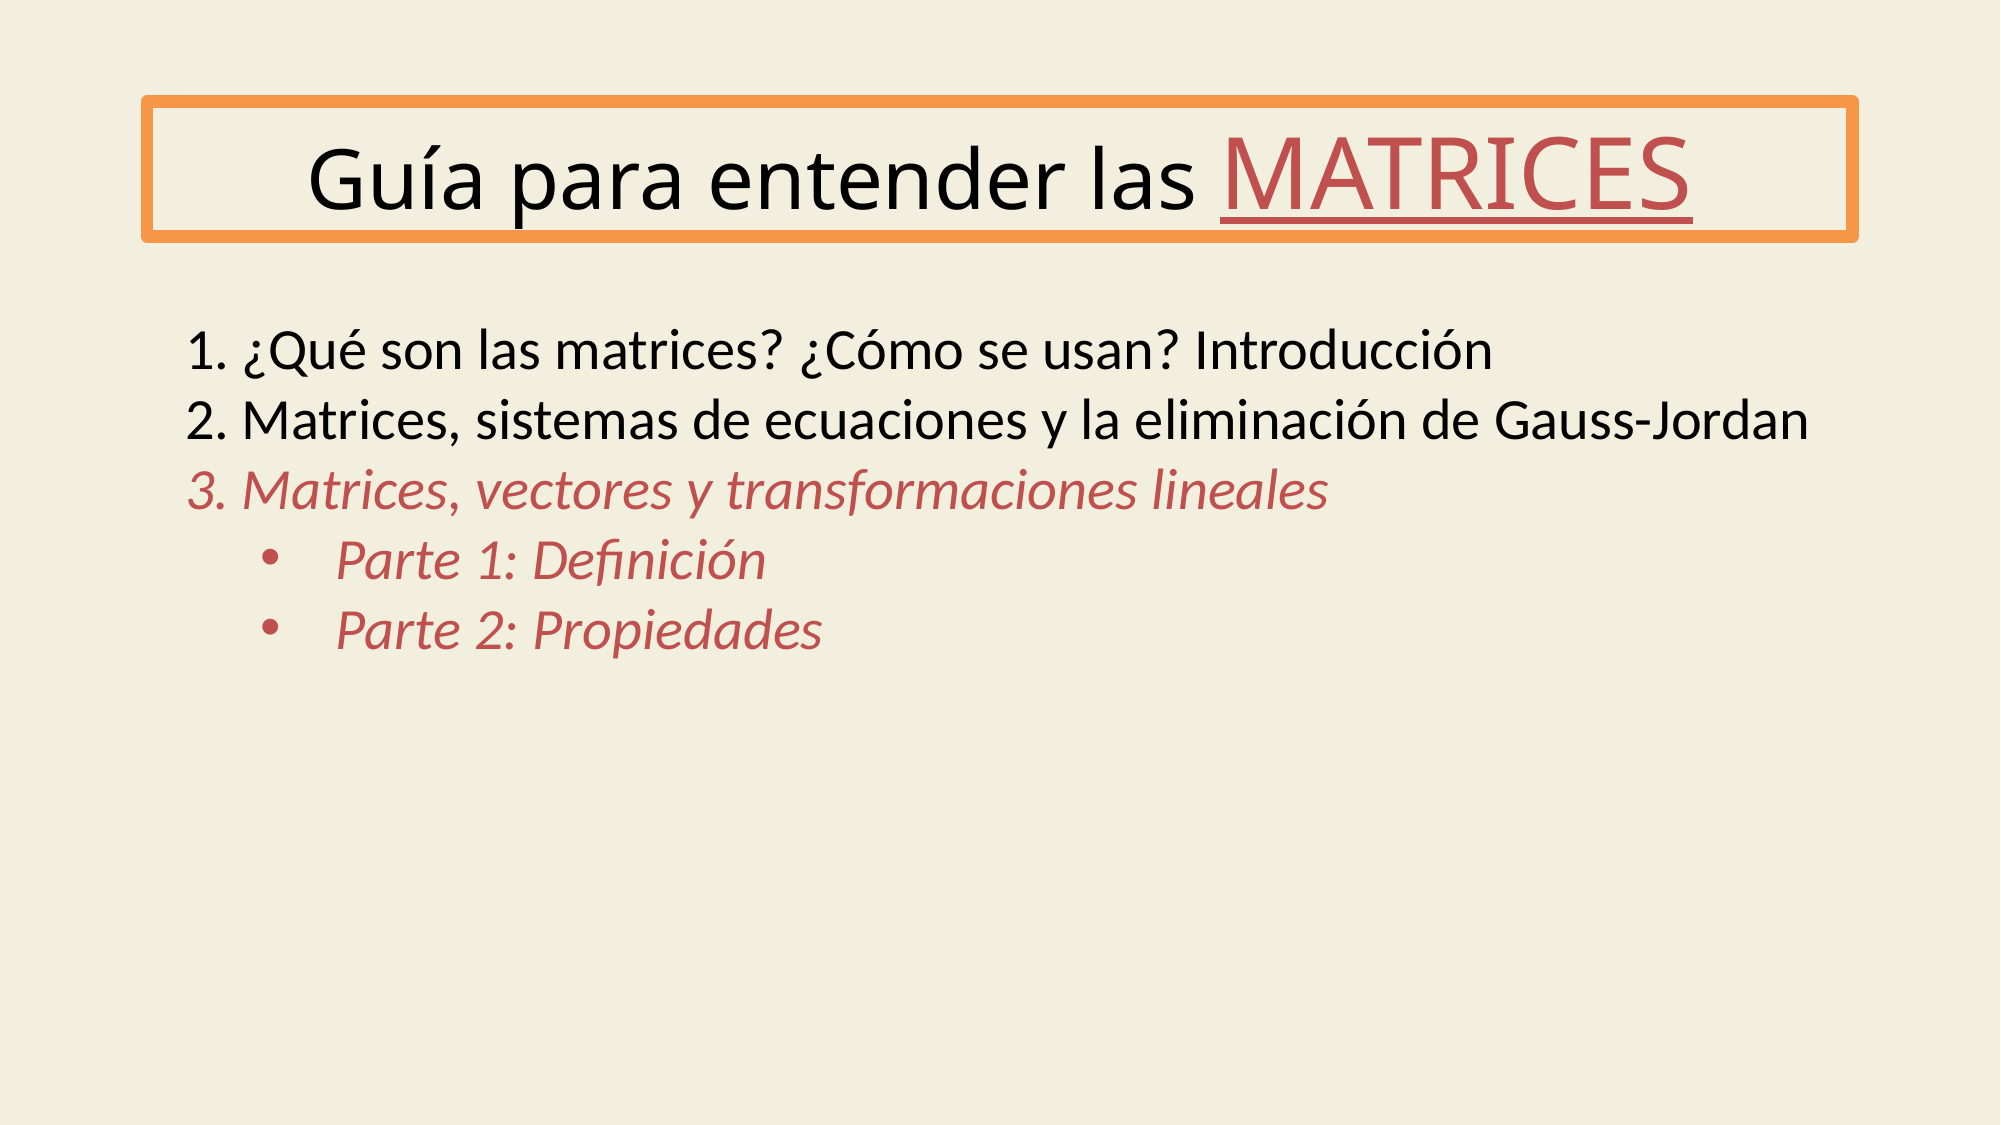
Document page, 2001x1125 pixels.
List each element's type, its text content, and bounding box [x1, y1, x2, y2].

text_box Guía para entender las MATRICES [147, 101, 1853, 237]
text_box ¿Qué son las matrices? ¿Cómo se usan? Introducción Matrices, sistemas de ecuaciones y la eliminación de Gauss-Jordan Matrices, vectores y transformaciones lineales Parte 1: Definición Parte 2: Propiedades [170, 303, 1830, 669]
